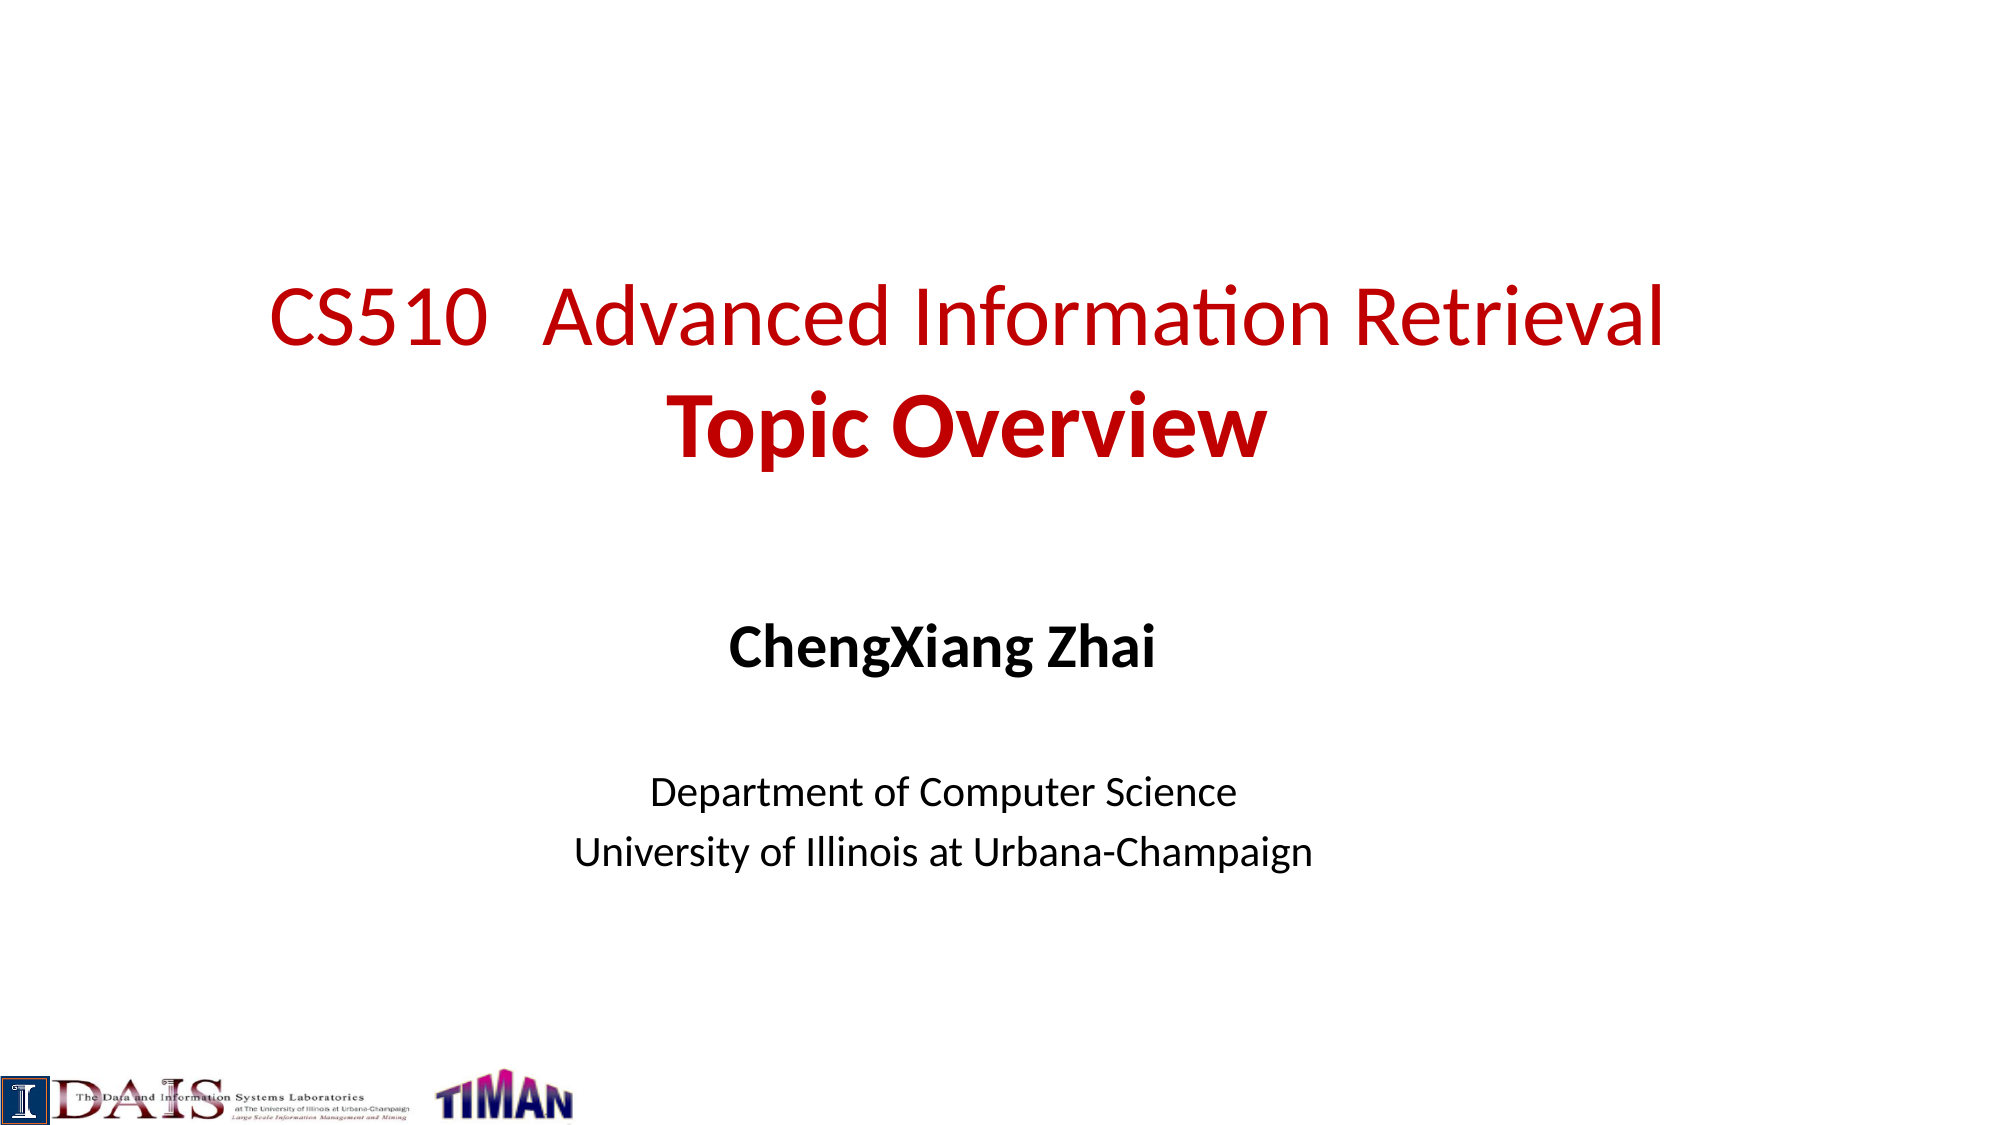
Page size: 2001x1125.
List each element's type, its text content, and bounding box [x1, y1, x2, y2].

title CS510 Advanced Information Retrieval Topic Overview [118, 249, 1838, 599]
picture [0, 1064, 584, 1125]
subtitle ChengXiang Zhai Department of Computer Science University of Illinois at Urbana-Champaign [337, 598, 1550, 886]
